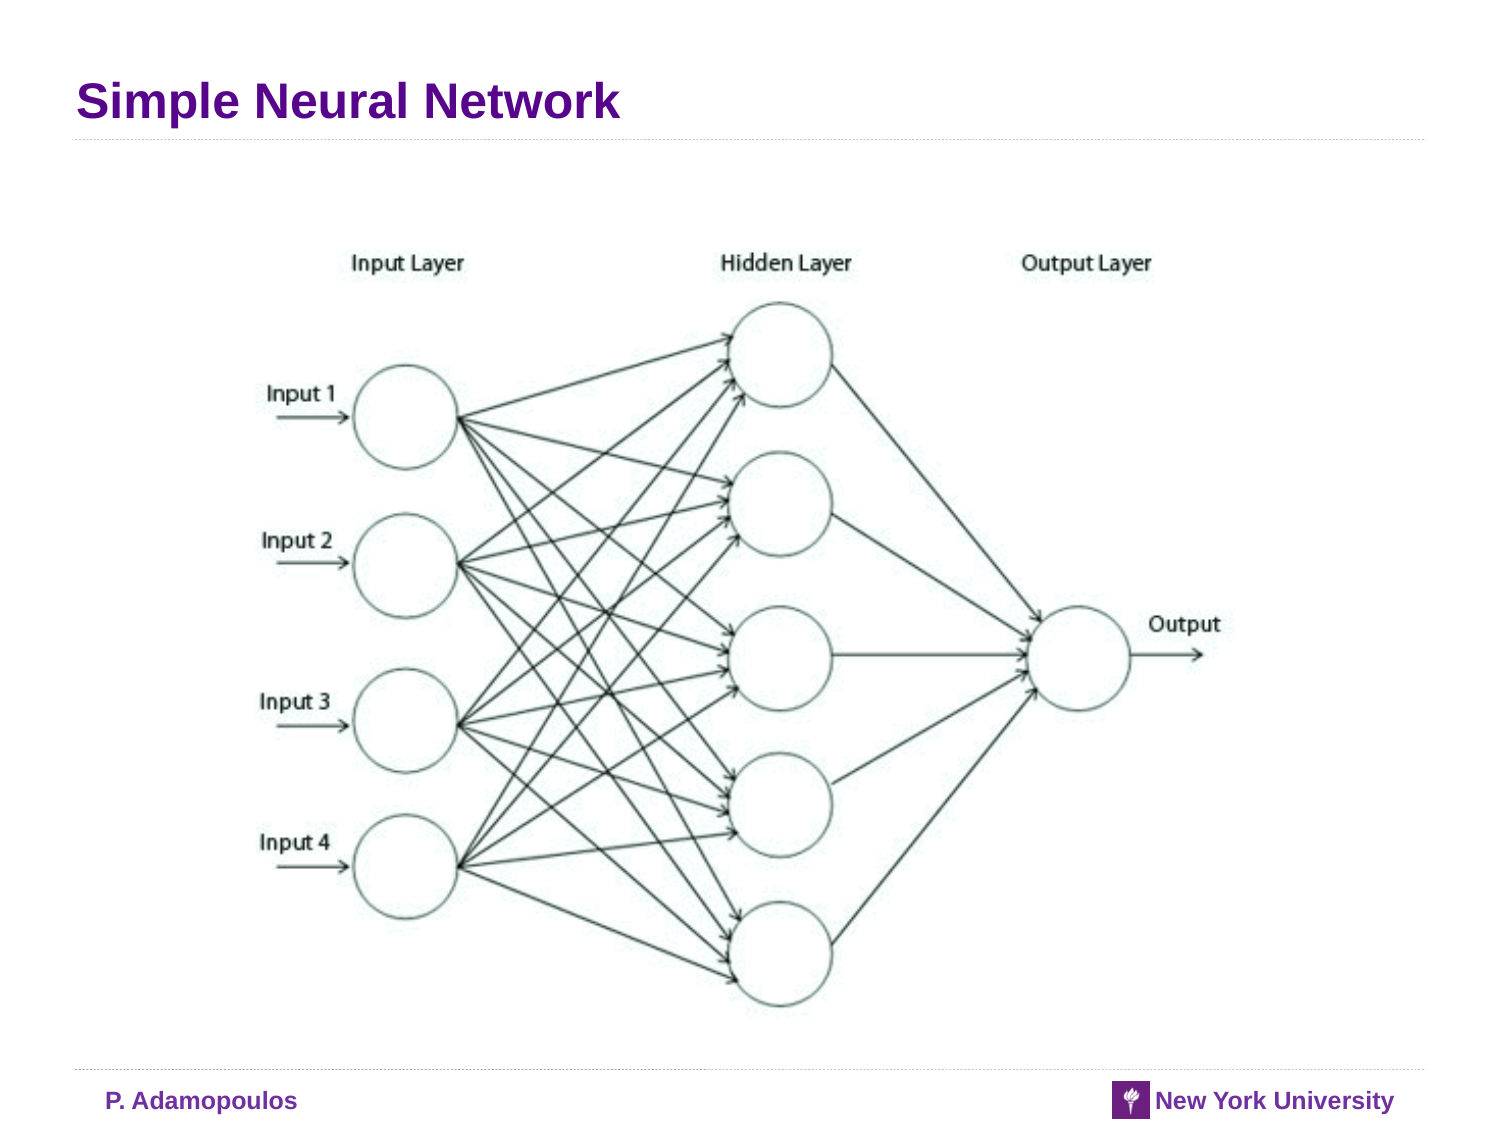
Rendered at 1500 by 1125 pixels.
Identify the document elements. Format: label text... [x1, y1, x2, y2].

picture [240, 202, 1260, 1028]
title Simple Neural Network [75, 59, 1424, 138]
picture [1112, 1081, 1150, 1119]
